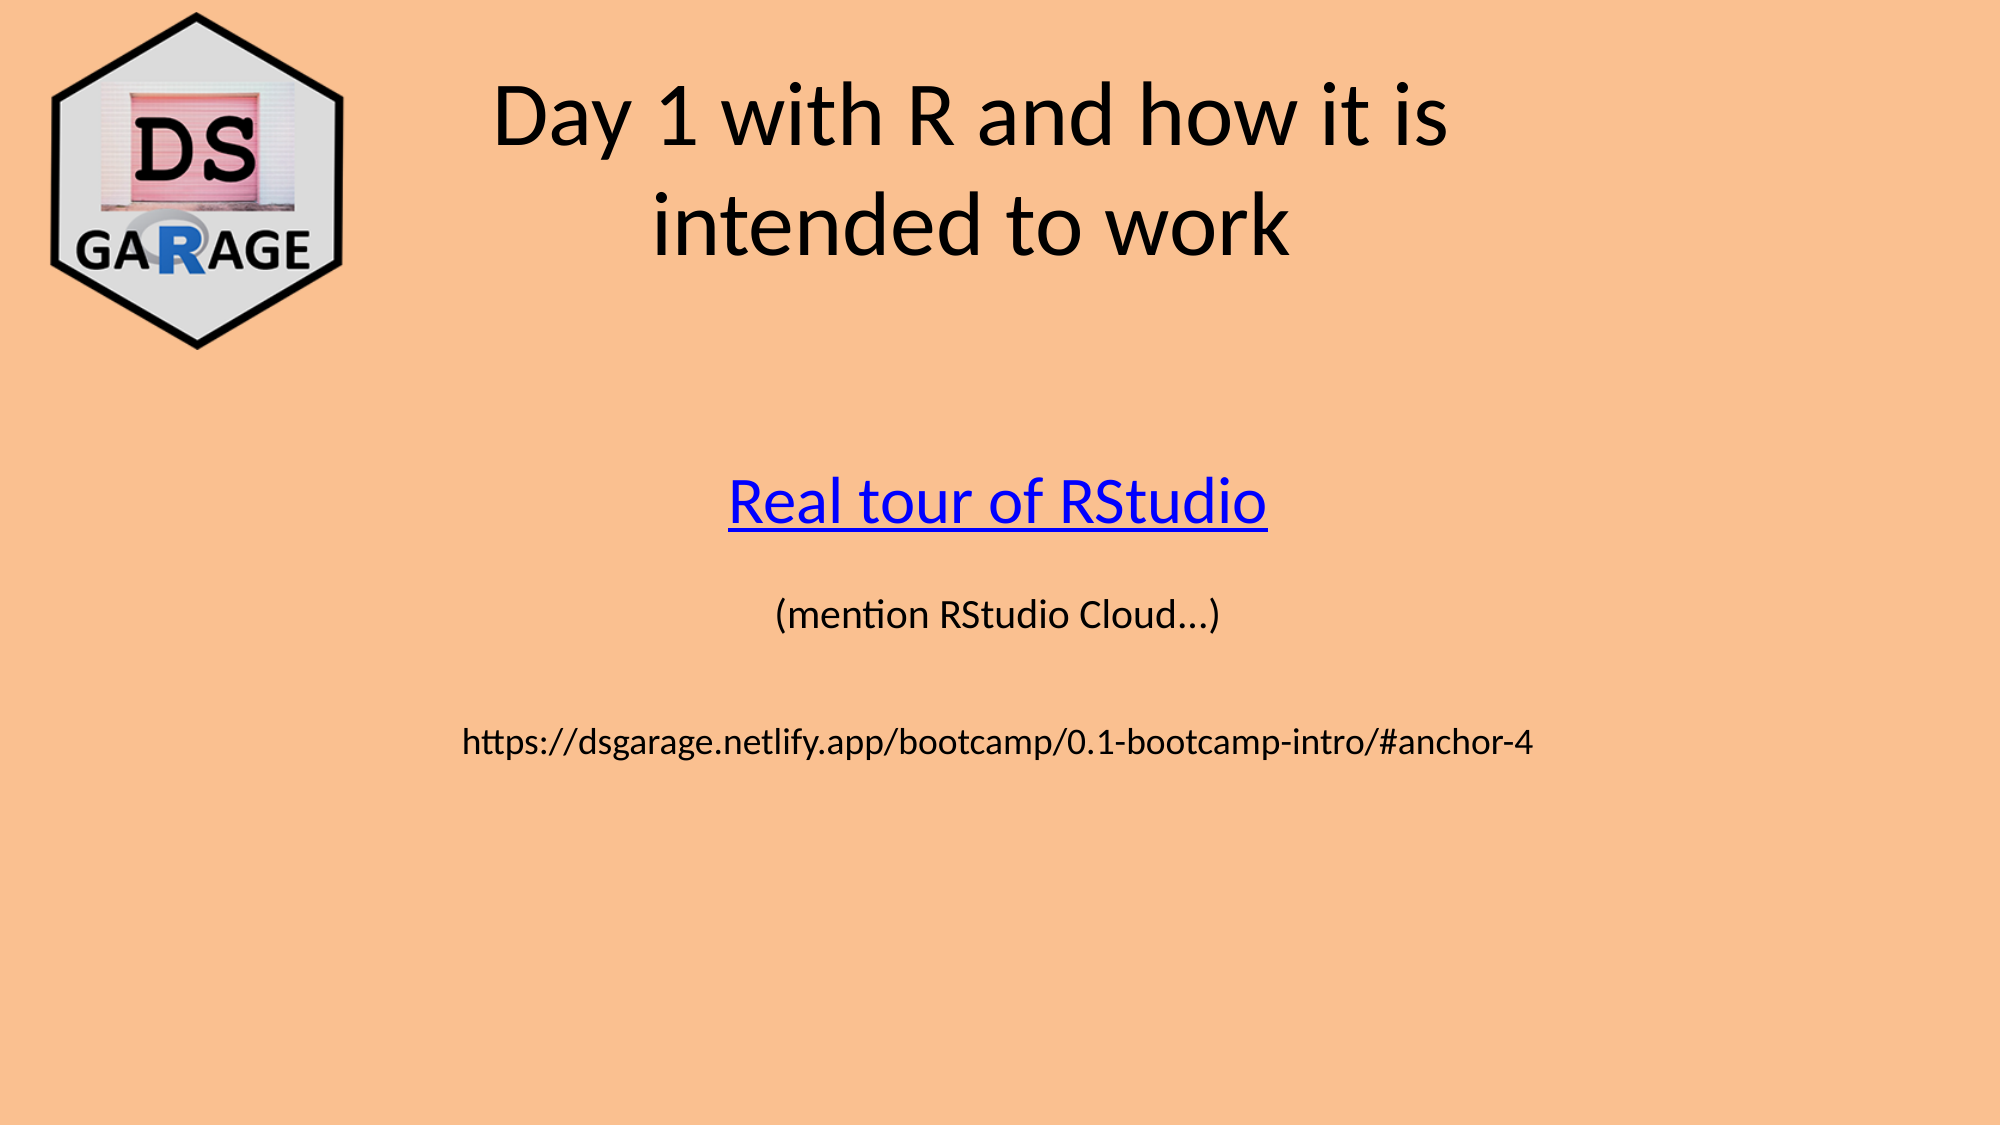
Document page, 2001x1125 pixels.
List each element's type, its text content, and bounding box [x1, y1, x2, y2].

text_box Real tour of RStudio (mention RStudio Cloud...) https://dsgarage.netlify.app/bootcamp/0.1-bootcamp-intro/#anchor-4 [354, 449, 1642, 850]
text_box Day 1 with R and how it is intended to work [359, 46, 1584, 282]
picture [37, 12, 349, 351]
